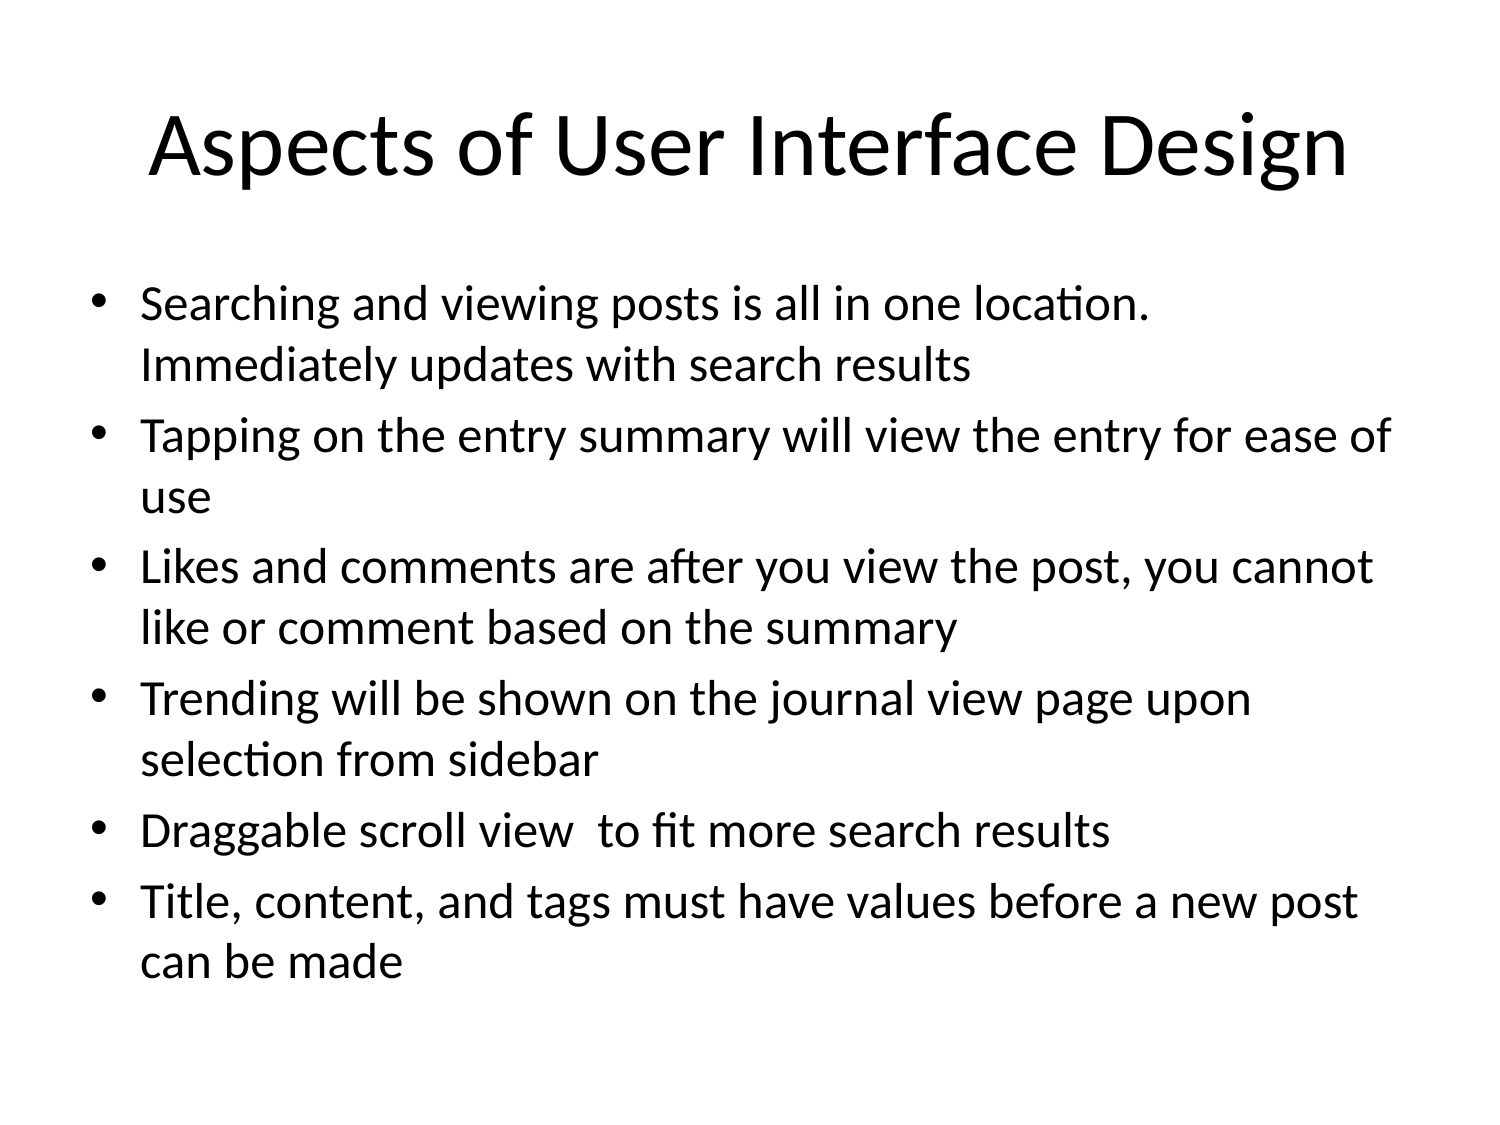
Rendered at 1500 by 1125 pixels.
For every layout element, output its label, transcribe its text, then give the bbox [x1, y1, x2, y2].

list Searching and viewing posts is all in one location. Immediately updates with search results Tapping on the entry summary will view the entry for ease of use Likes and comments are after you view the post, you cannot like or comment based on the summary Trending will be shown on the journal view page upon selection from sidebar Draggable scroll view to fit more search results Title, content, and tags must have values before a new post can be made [75, 262, 1425, 1005]
title Aspects of User Interface Design [75, 45, 1425, 233]
